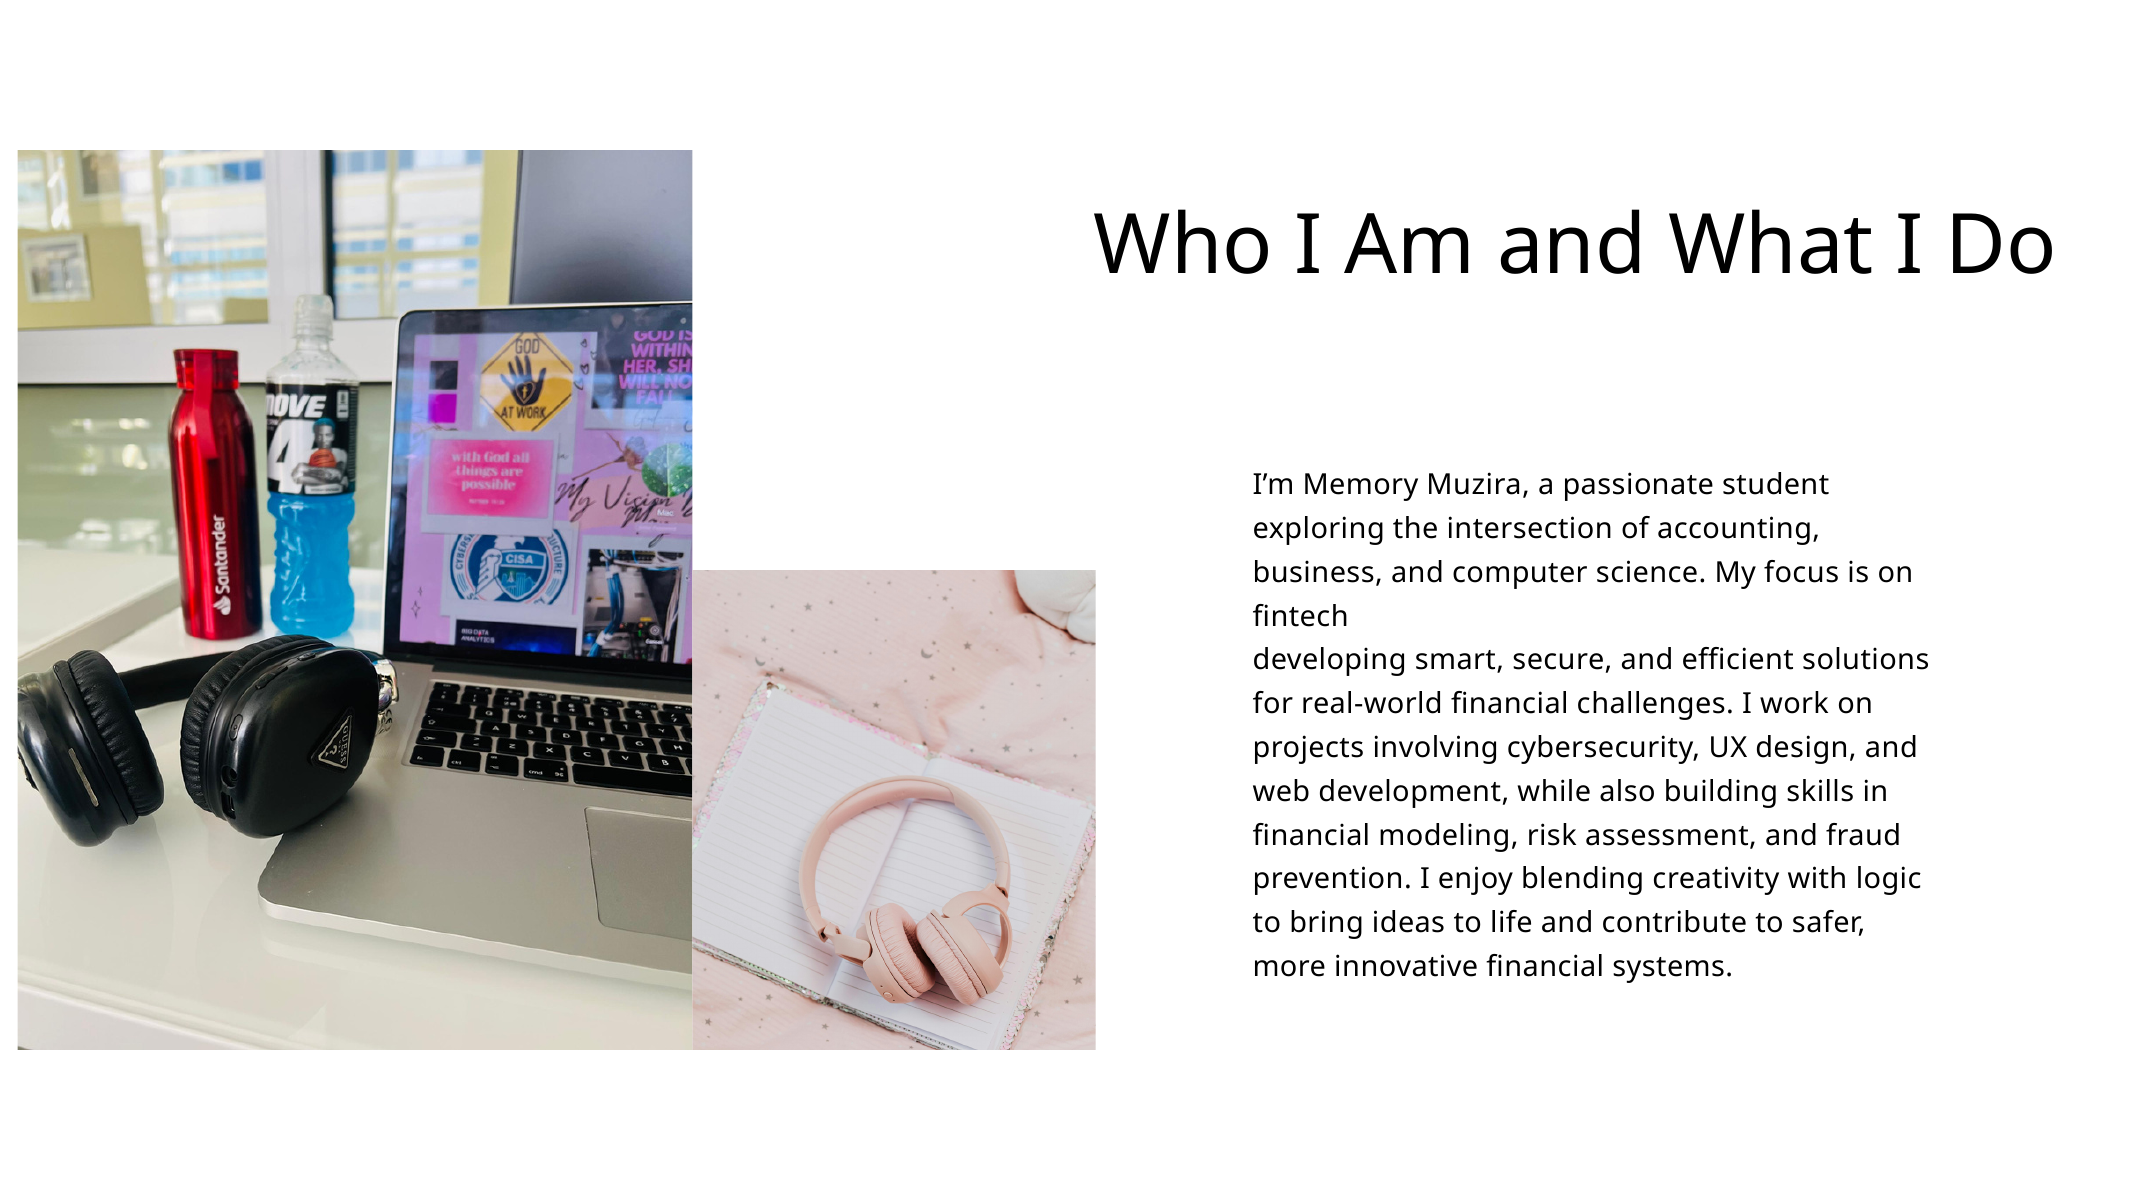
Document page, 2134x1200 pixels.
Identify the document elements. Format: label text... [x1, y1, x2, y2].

text_box [692, 570, 1096, 1050]
text_box [17, 150, 693, 1050]
text_box I’m Memory Muzira, a passionate student exploring the intersection of accounting, business, and computer science. My focus is on fintech developing smart, secure, and efficient solutions for real-world financial challenges. I work on projects involving cybersecurity, UX design, and web development, while also building skills in financial modeling, risk assessment, and fraud prevention. I enjoy blending creativity with logic to bring ideas to life and contribute to safer, more innovative financial systems. [1252, 456, 1949, 983]
text_box Who I Am and What I Do [914, 193, 2058, 291]
